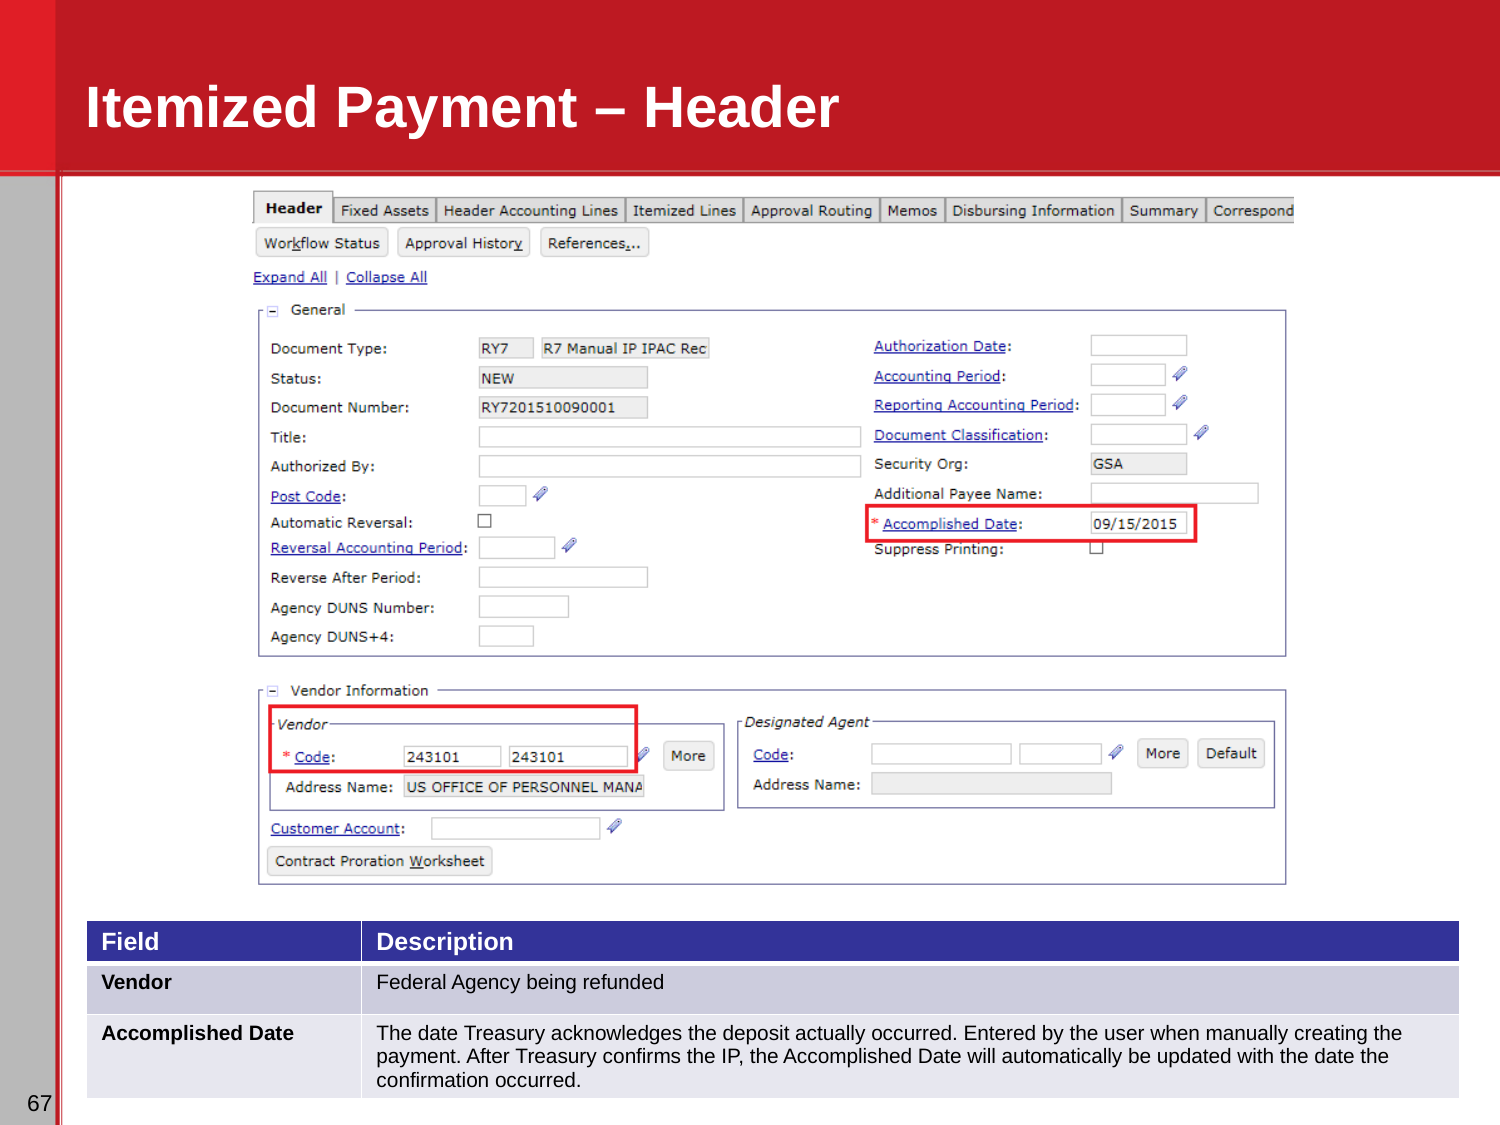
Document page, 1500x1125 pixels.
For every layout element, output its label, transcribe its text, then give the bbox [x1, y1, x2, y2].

text_box [1318, 966, 1485, 1107]
table_cell The date Treasury acknowledges the deposit actually occurred. Entered by the user when manually creating the payment. After Treasury confirms the IP, the Accomplished Date will automatically be updated with the date the confirmation occurred. [362, 1015, 1459, 1098]
picture [0, 0, 1500, 1082]
picture [252, 187, 1294, 896]
table_cell Federal Agency being refunded [362, 966, 1459, 1014]
table_cell Accomplished Date [87, 1015, 361, 1098]
table_header Field [87, 921, 361, 961]
title Itemized Payment – Header [70, 54, 1282, 147]
table_header Description [362, 921, 1459, 961]
slide_number ‹#› [0, 1082, 80, 1124]
table_cell Vendor [87, 966, 361, 1014]
